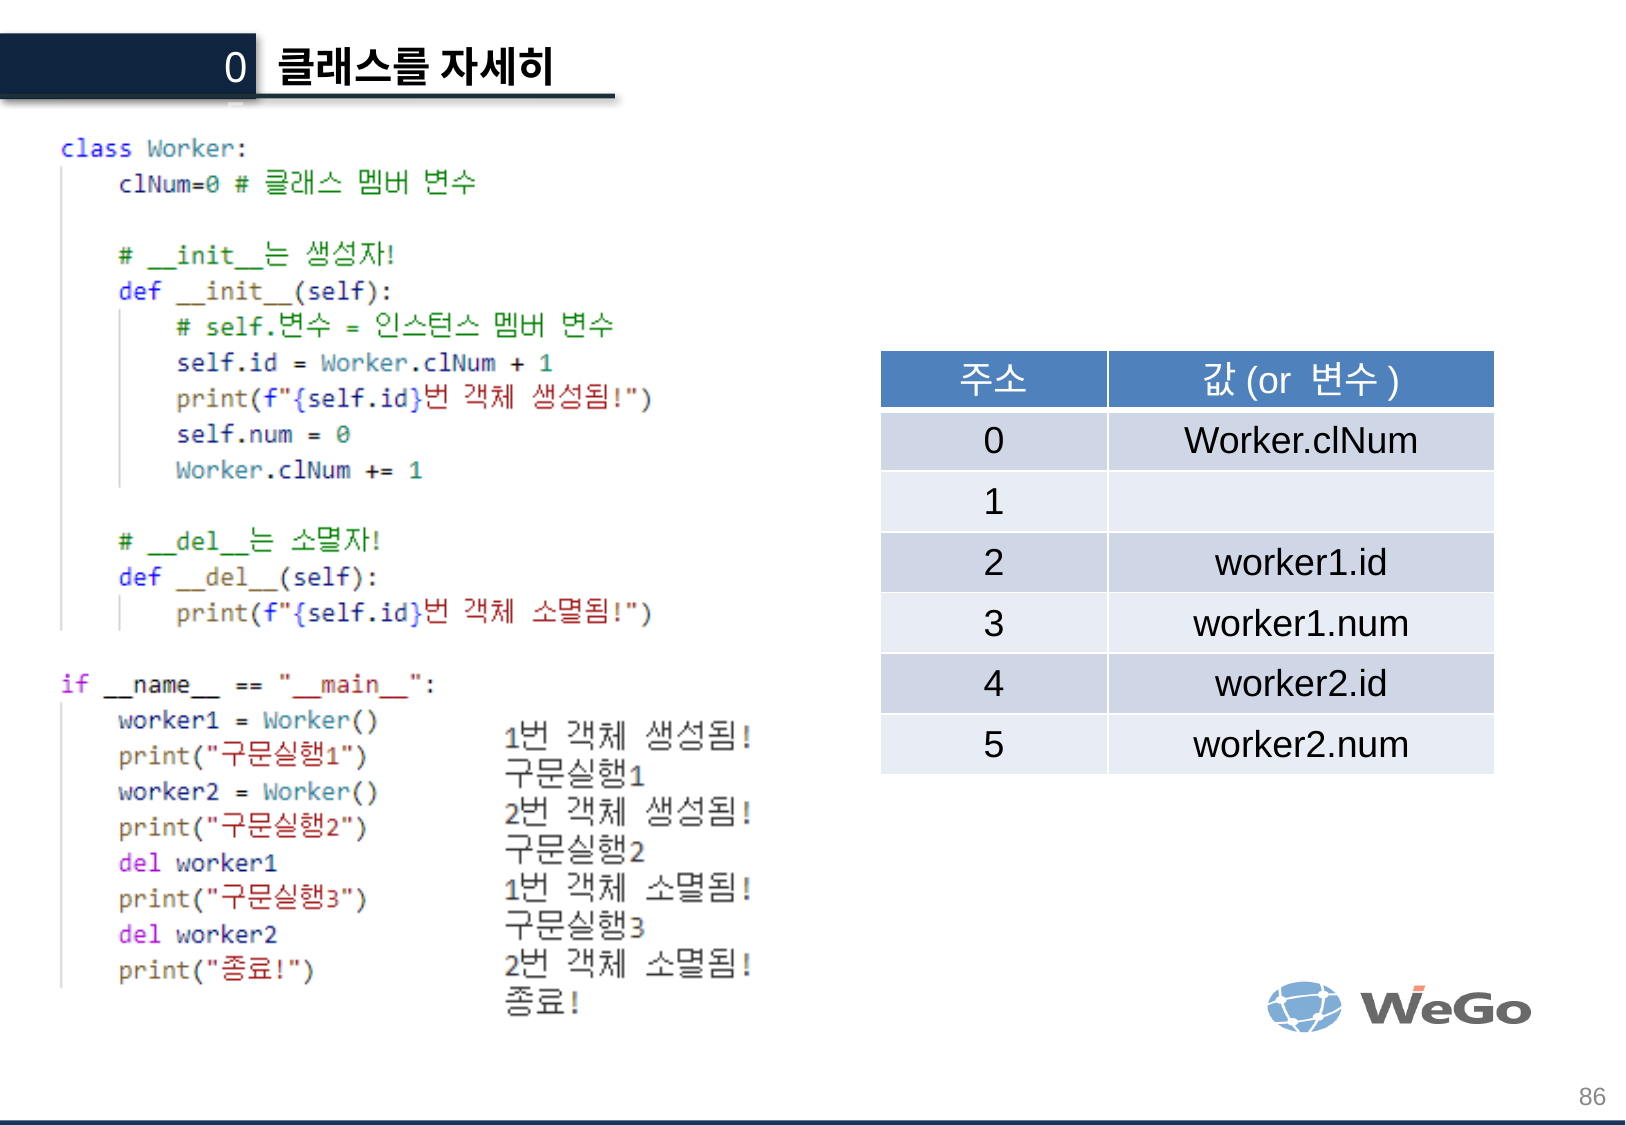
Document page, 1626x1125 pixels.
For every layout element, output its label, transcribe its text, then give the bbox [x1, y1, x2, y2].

table_header 값(or 변수) [1109, 351, 1494, 407]
table_cell 3 [881, 593, 1107, 652]
table_cell worker2.num [1109, 715, 1494, 774]
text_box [1262, 975, 1544, 1037]
table_cell worker2.id [1109, 654, 1494, 713]
table_cell 5 [881, 715, 1107, 774]
table_cell 1 [881, 472, 1107, 531]
table_cell 0 [881, 413, 1107, 470]
table_cell Worker.clNum [1109, 413, 1494, 470]
table_cell worker1.num [1109, 593, 1494, 652]
table_cell worker1.id [1109, 533, 1494, 592]
text_box 클래스를 자세히 [263, 33, 1132, 99]
table_cell 2 [881, 533, 1107, 592]
table_cell [1109, 472, 1494, 531]
table_header 주소 [881, 351, 1107, 407]
slide_number 86 [1242, 1065, 1622, 1125]
table_cell 4 [881, 654, 1107, 713]
picture [55, 128, 781, 1041]
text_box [0, 33, 263, 95]
